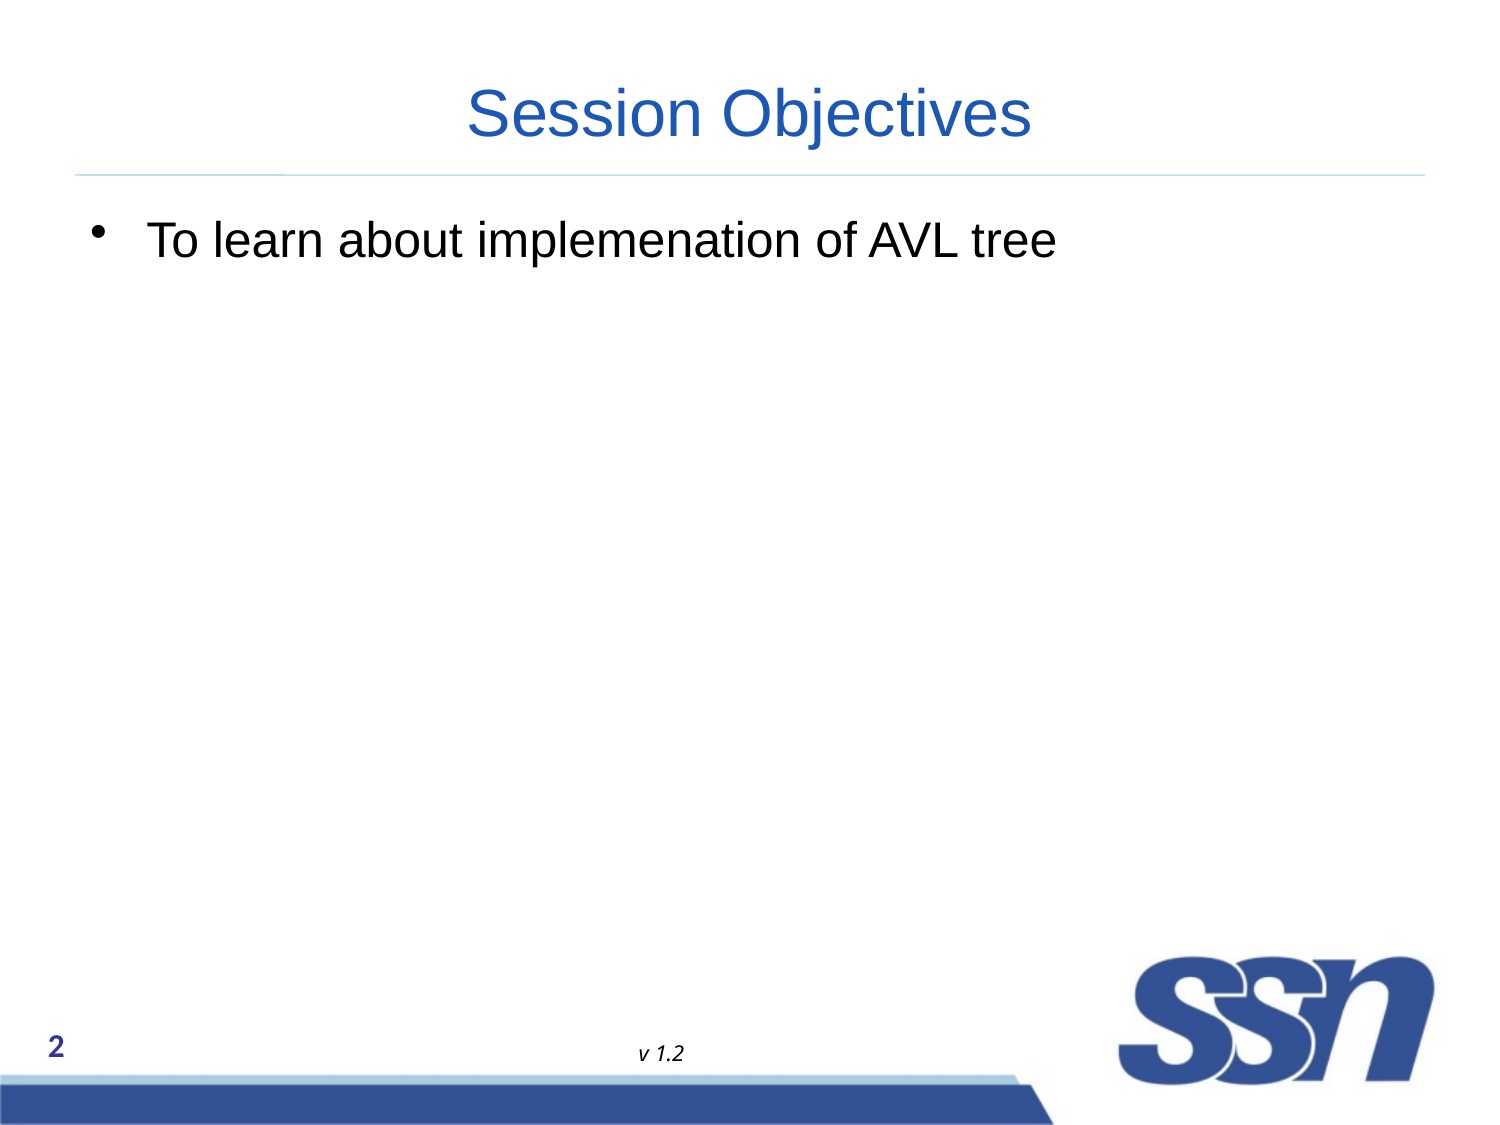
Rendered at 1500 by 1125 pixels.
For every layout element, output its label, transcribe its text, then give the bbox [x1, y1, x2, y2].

title Session Objectives [75, 45, 1425, 175]
list To learn about implemenation of AVL tree [75, 200, 1425, 1005]
picture [0, 913, 1500, 1125]
